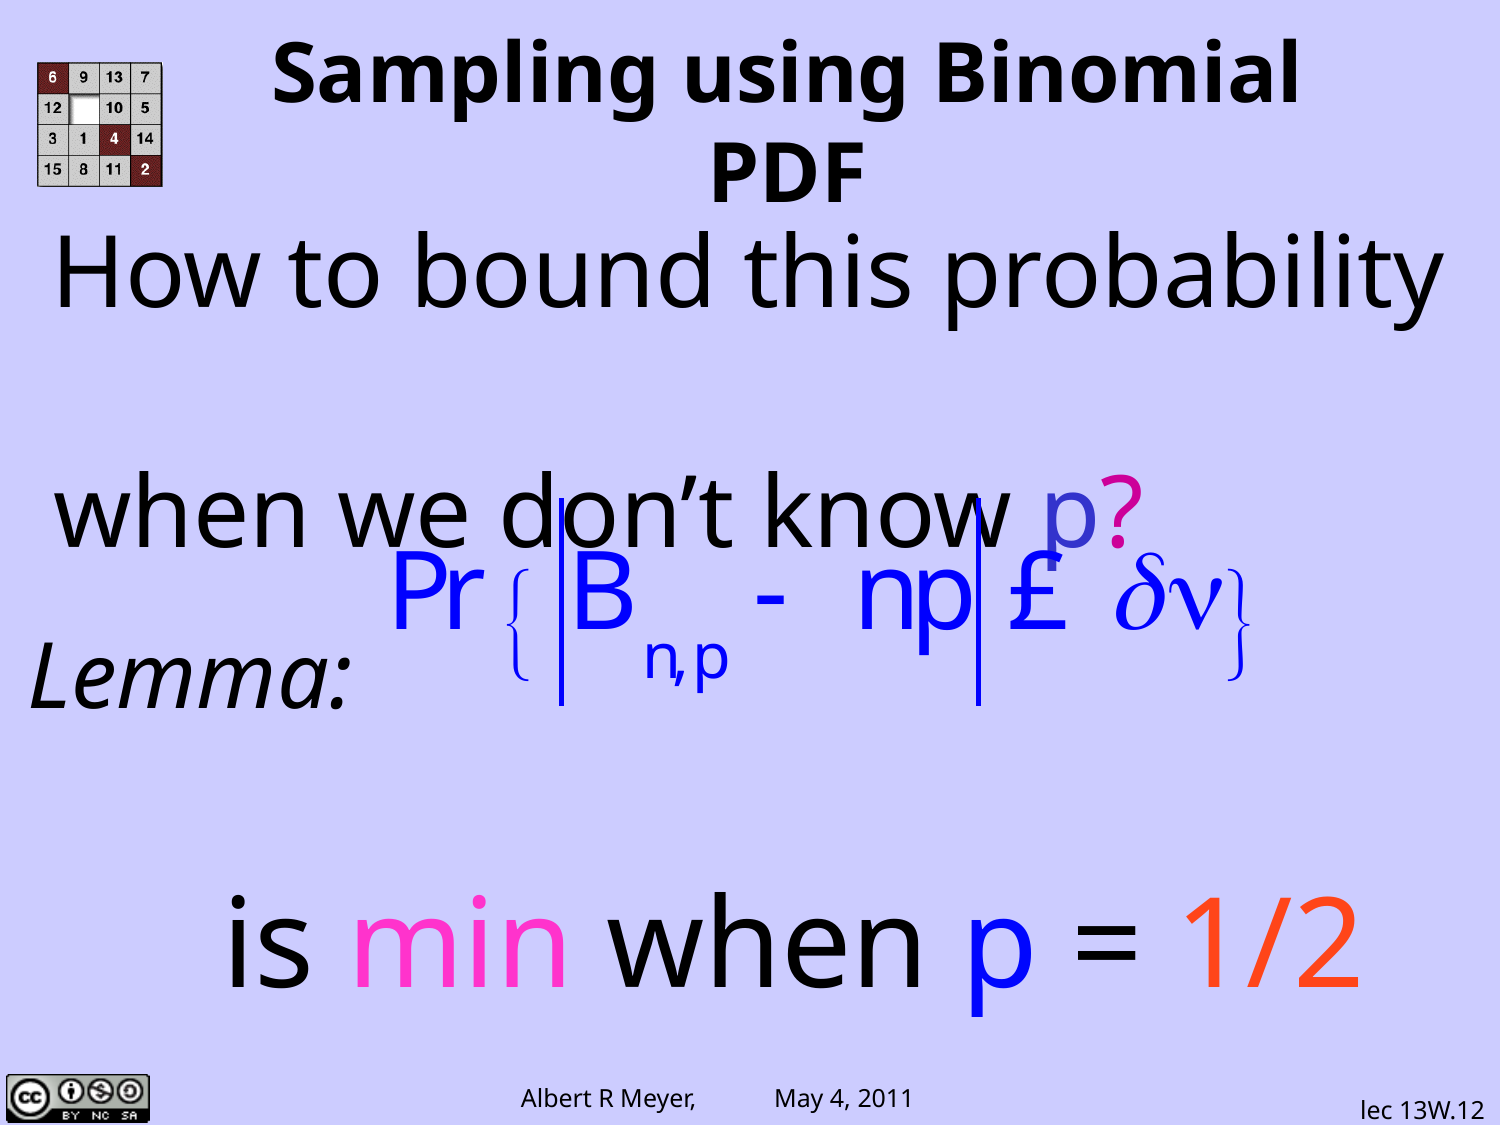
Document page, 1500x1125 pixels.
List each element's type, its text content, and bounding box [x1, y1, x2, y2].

picture [37, 62, 163, 187]
picture [6, 1074, 150, 1123]
text_box How to bound this probability when we don’t know p? Lemma: is min when p = 1/2 [12, 199, 1463, 1020]
title Sampling using Binomial PDF [187, 49, 1388, 188]
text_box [372, 465, 1290, 739]
slide_number lec 13W.12 [1262, 1087, 1500, 1125]
